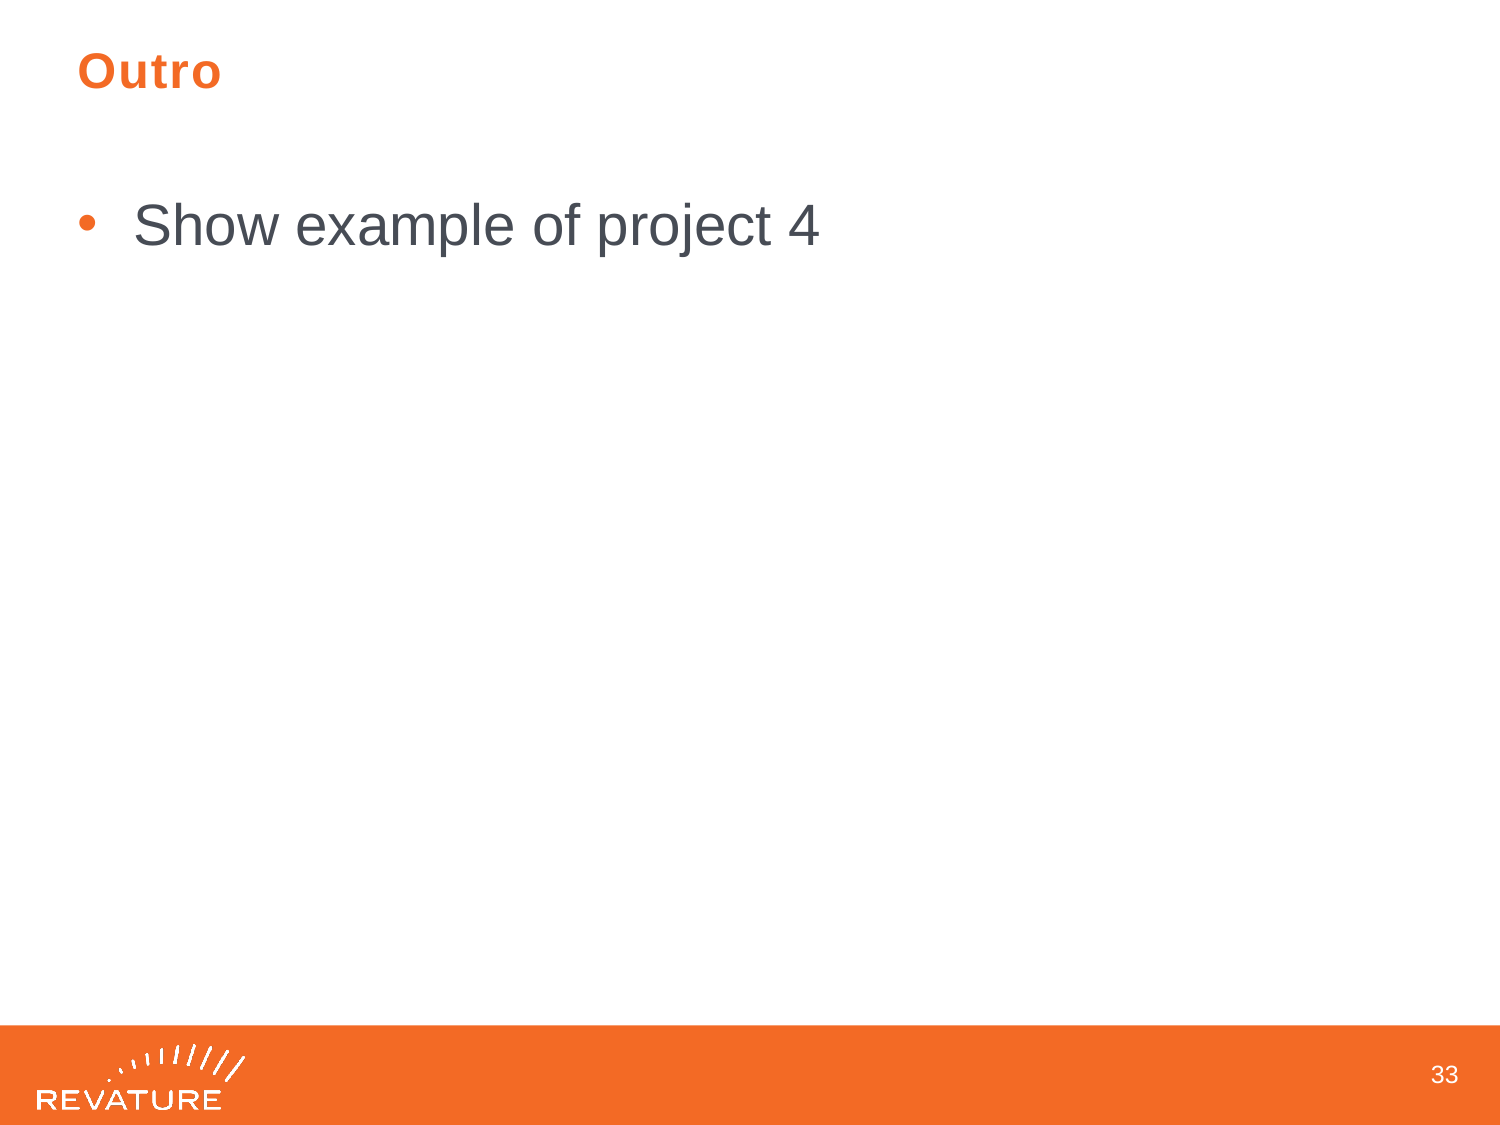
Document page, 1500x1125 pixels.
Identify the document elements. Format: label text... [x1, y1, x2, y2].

slide_number 32 [1332, 1043, 1474, 1104]
list Show example of project 4 [62, 179, 1438, 986]
picture [37, 1044, 245, 1110]
title Outro [62, 0, 1438, 138]
